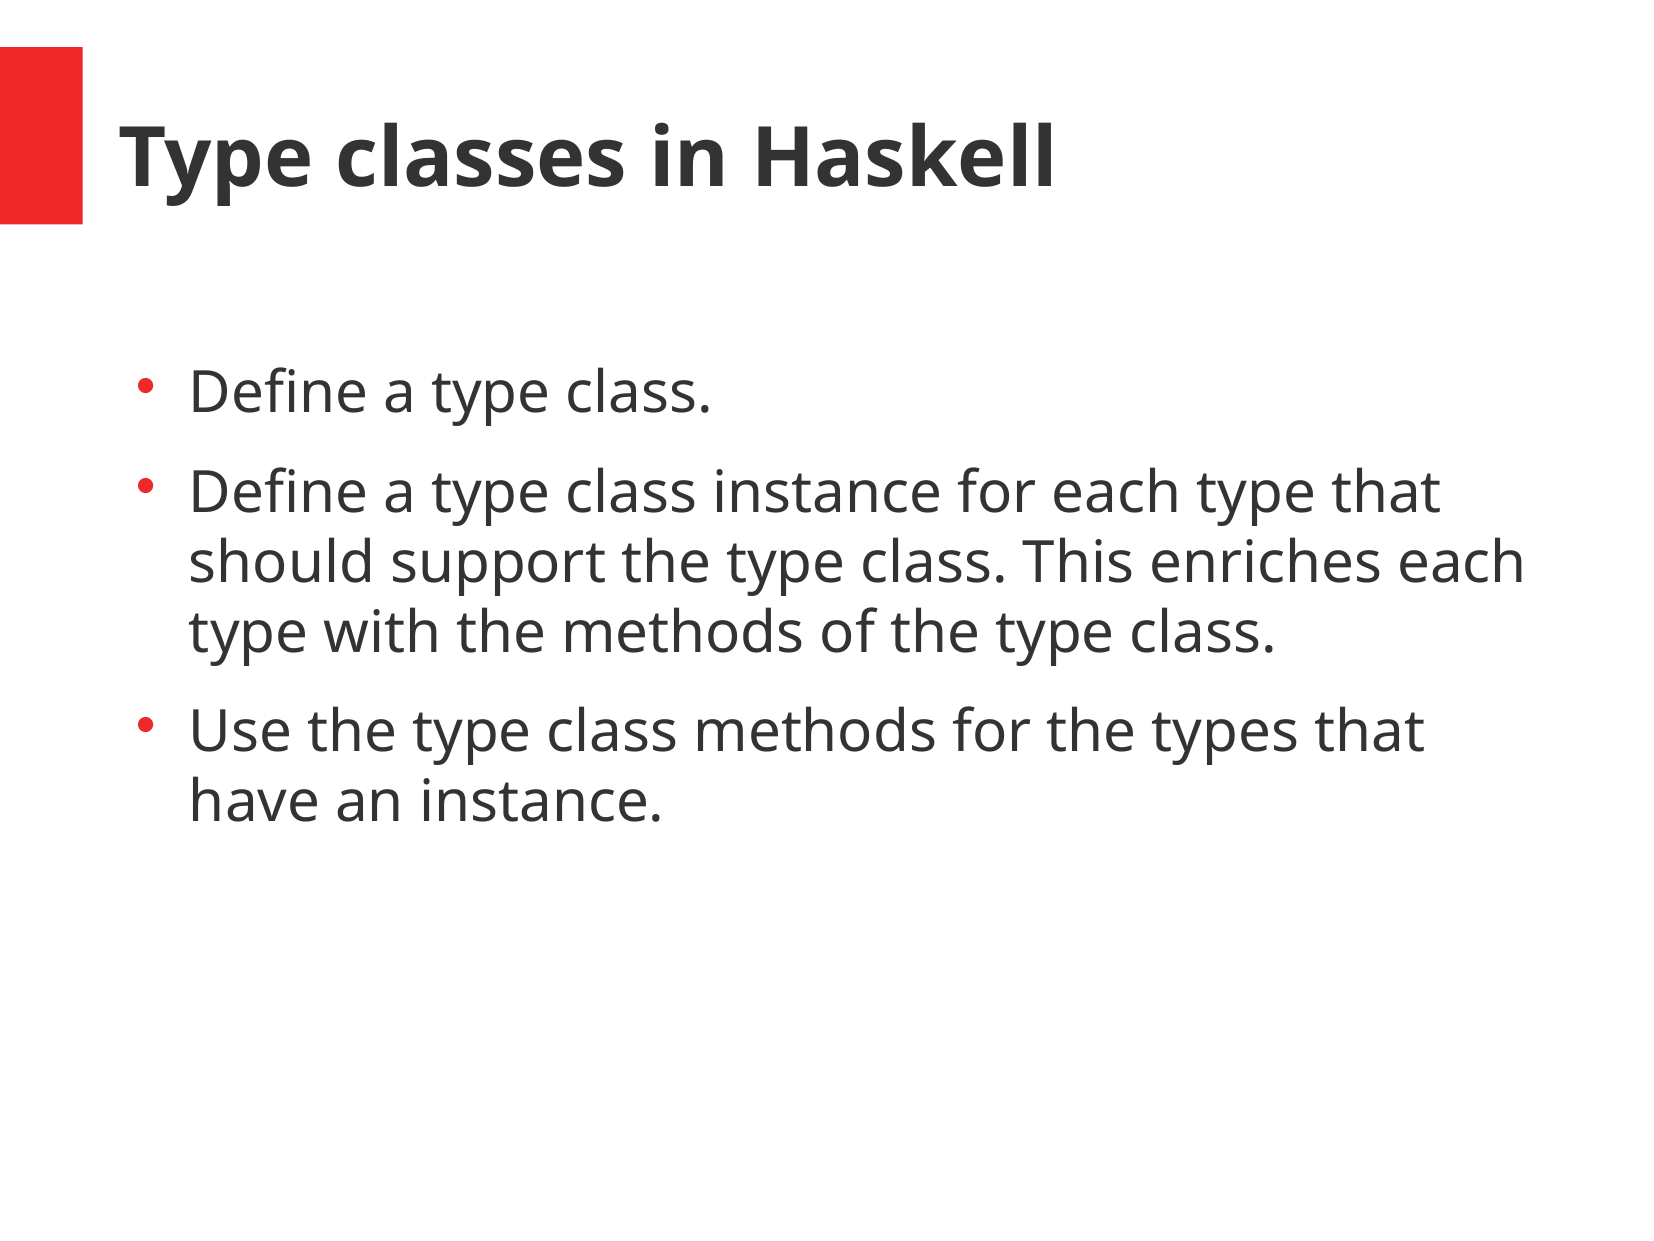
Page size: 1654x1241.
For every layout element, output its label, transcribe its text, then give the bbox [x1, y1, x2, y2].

text_box Type classes in Haskell [118, 49, 1571, 257]
text_box Define a type class. Define a type class instance for each type that should support the type class. This enriches each type with the methods of the type class. Use the type class methods for the types that have an instance. [118, 354, 1536, 1074]
